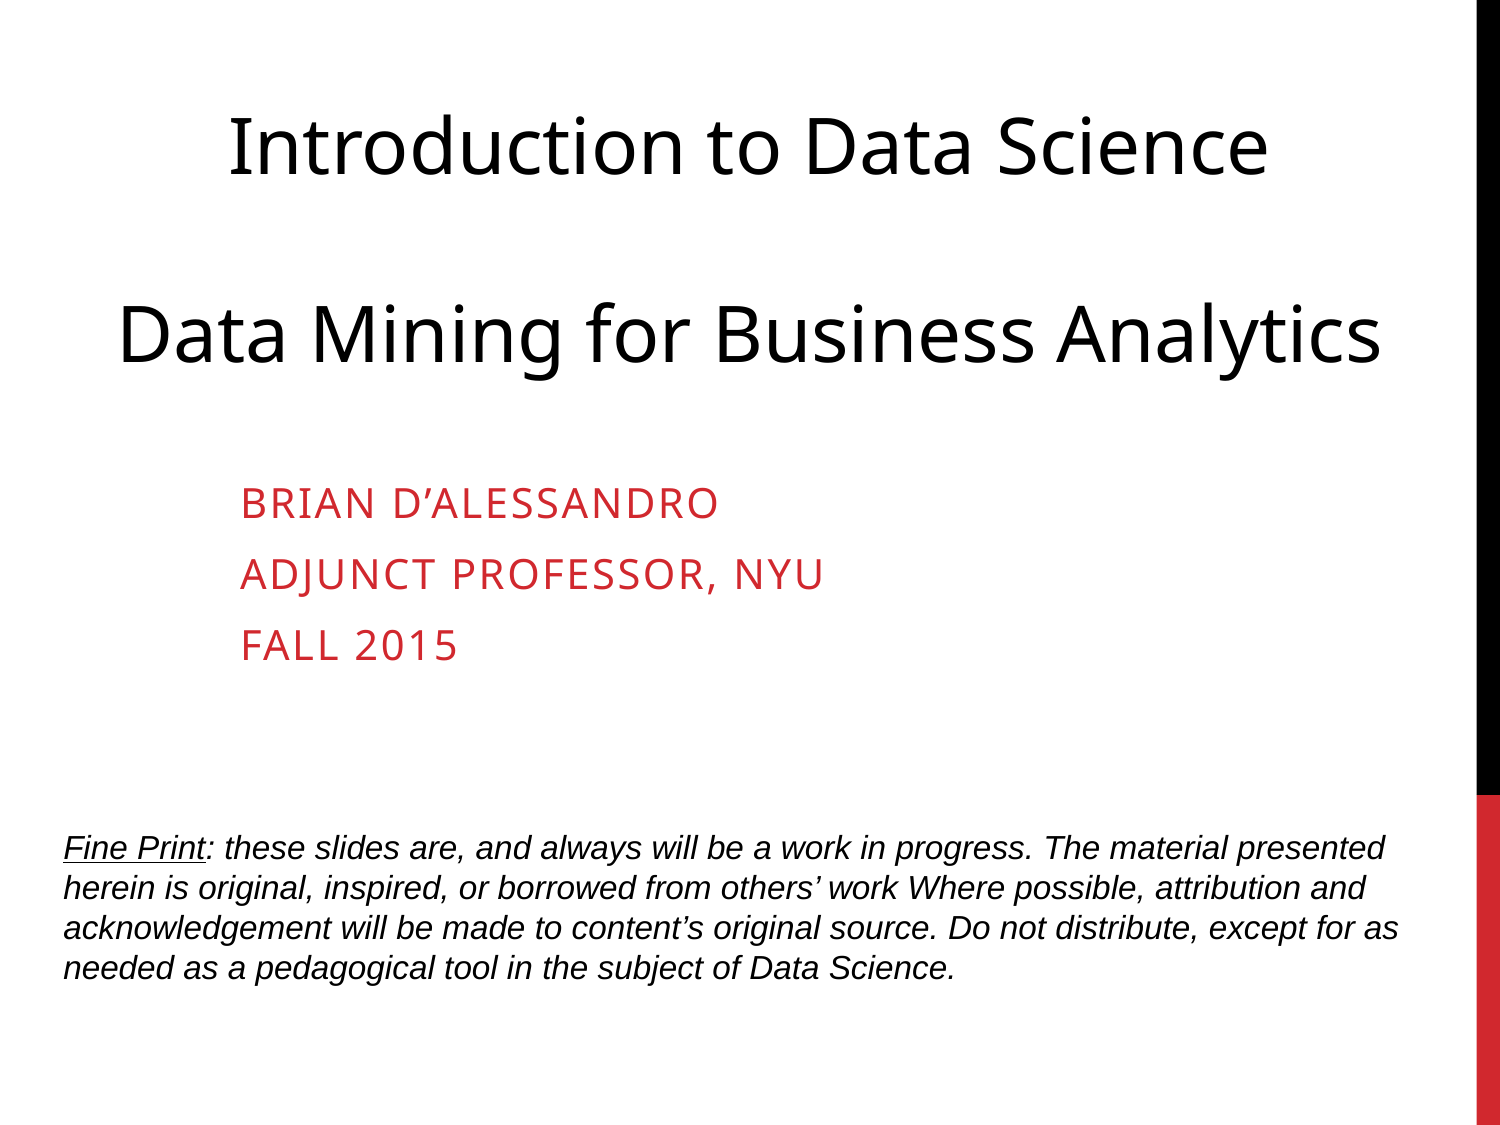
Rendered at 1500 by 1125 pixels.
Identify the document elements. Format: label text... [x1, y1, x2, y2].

text_box Introduction to Data Science Data Mining for Business Analytics [74, 87, 1425, 388]
subtitle Brian d’Alessandro Adjunct Professor, NYU Fall 2015 [225, 469, 1275, 757]
text_box Fine Print: these slides are, and always will be a work in progress. The material presented herein is original, inspired, or borrowed from others’ work Where possible, attribution and acknowledgement will be made to content’s original source. Do not distribute, except for as needed as a pedagogical tool in the subject of Data Science. [48, 818, 1425, 994]
